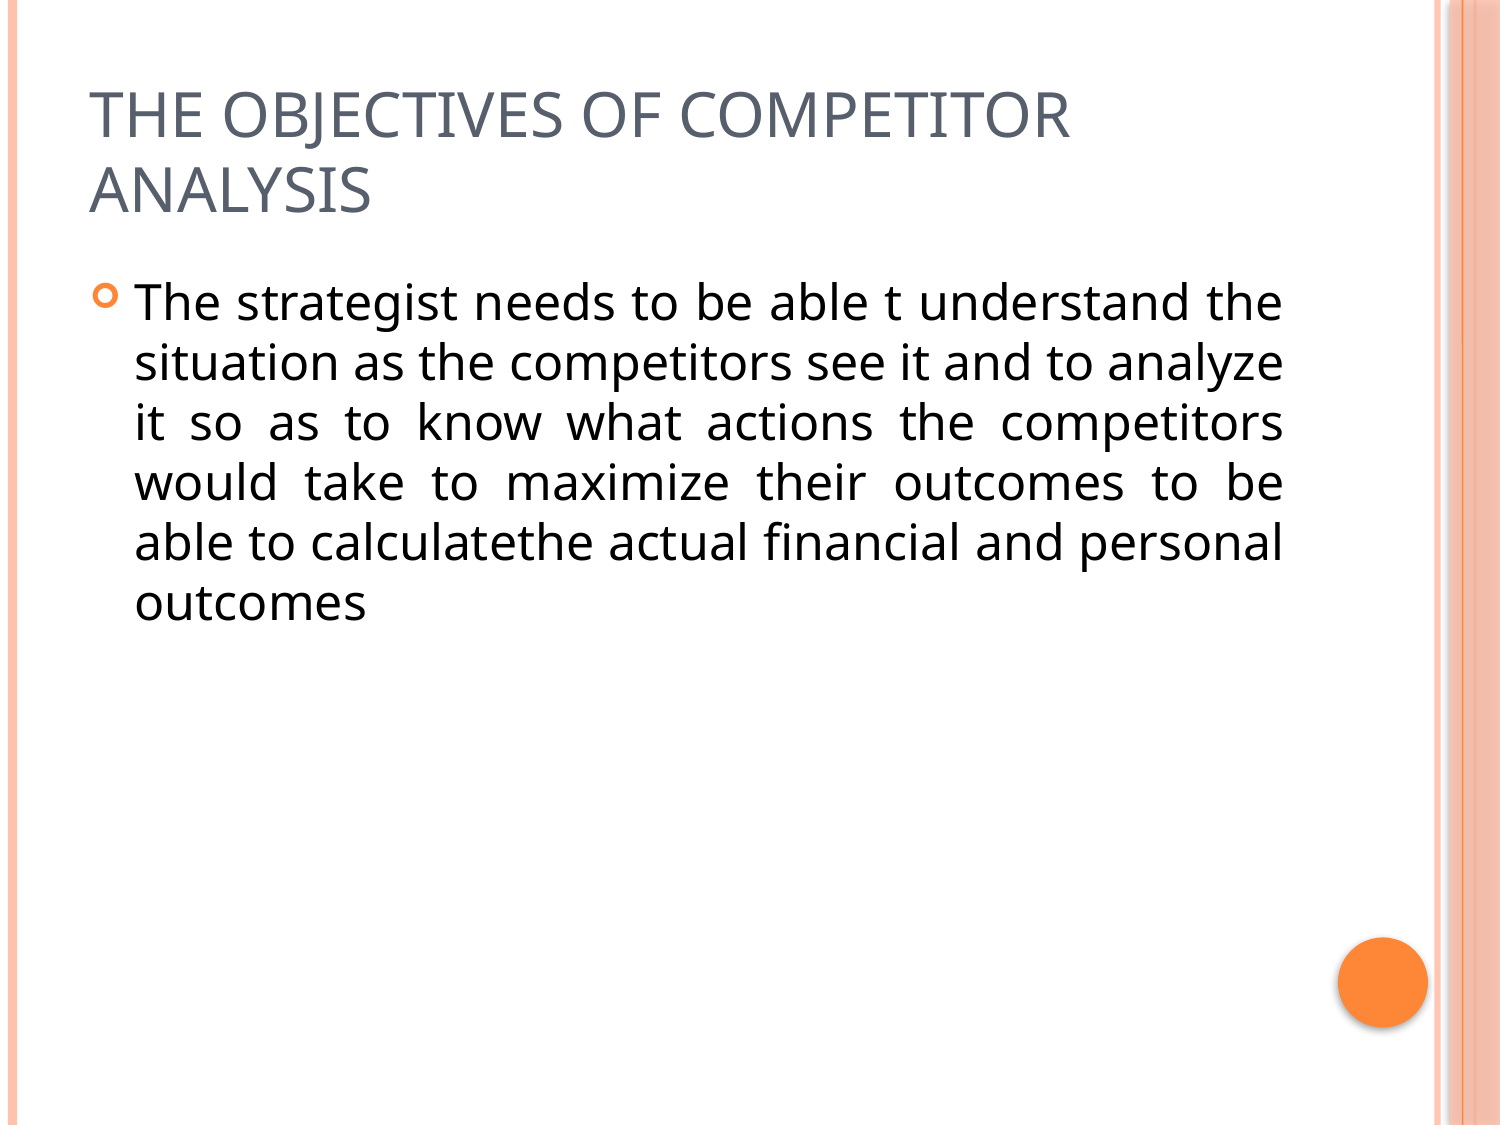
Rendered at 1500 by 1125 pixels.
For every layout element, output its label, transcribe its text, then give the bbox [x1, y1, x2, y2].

list The strategist needs to be able t understand the situation as the competitors see it and to analyze it so as to know what actions the competitors would take to maximize their outcomes to be able to calculatethe actual financial and personal outcomes [75, 262, 1300, 1062]
title THE OBJECTIVES OF COMPETITOR ANALYSIS [75, 45, 1300, 233]
